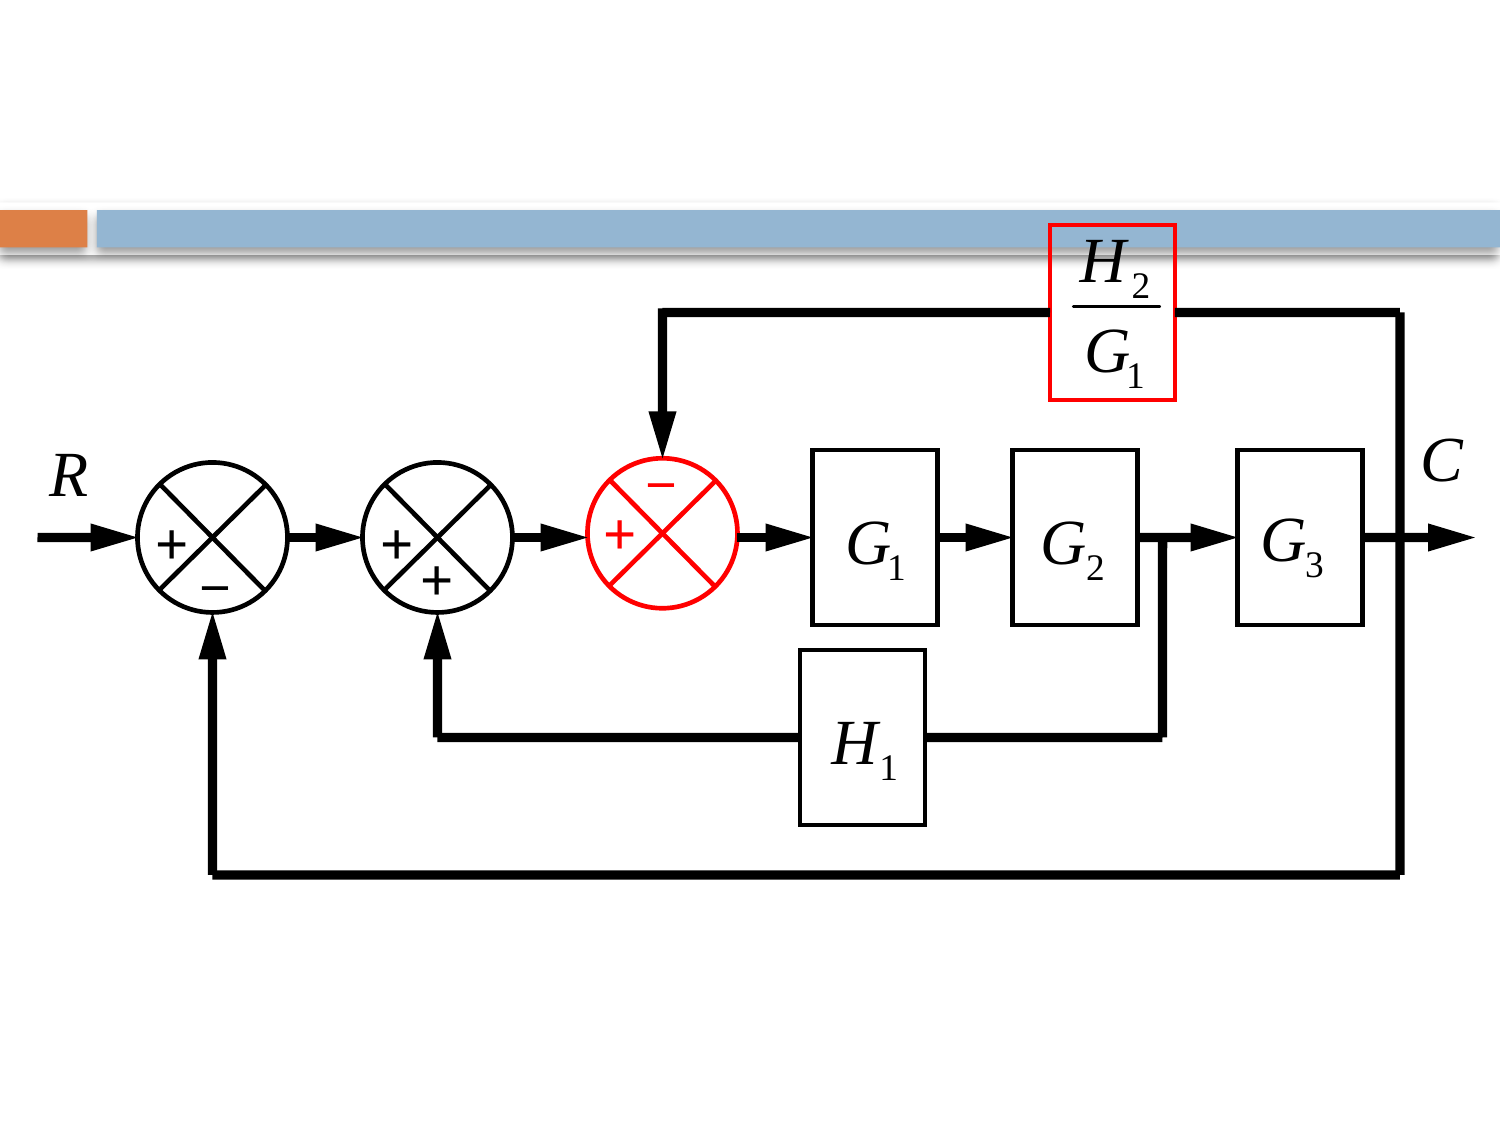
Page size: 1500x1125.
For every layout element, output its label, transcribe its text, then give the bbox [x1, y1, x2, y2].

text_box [37, 437, 102, 508]
text_box [600, 467, 738, 609]
text_box [737, 531, 813, 544]
text_box [656, 308, 669, 459]
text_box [819, 699, 906, 792]
text_box [800, 650, 925, 825]
text_box [1237, 450, 1363, 625]
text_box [1031, 499, 1118, 592]
text_box [601, 464, 633, 489]
text_box [812, 450, 938, 625]
text_box [1401, 531, 1475, 544]
text_box [937, 531, 1013, 544]
text_box [295, 531, 354, 544]
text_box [137, 462, 288, 613]
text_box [362, 462, 513, 621]
text_box [1163, 531, 1238, 544]
text_box [206, 627, 219, 874]
text_box _ [633, 412, 698, 498]
text_box [1050, 224, 1058, 400]
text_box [1412, 422, 1477, 498]
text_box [1062, 220, 1175, 404]
text_box [37, 531, 129, 544]
text_box [520, 531, 588, 544]
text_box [837, 499, 913, 592]
text_box + [589, 489, 654, 575]
text_box [1012, 450, 1138, 625]
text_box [1252, 497, 1333, 595]
